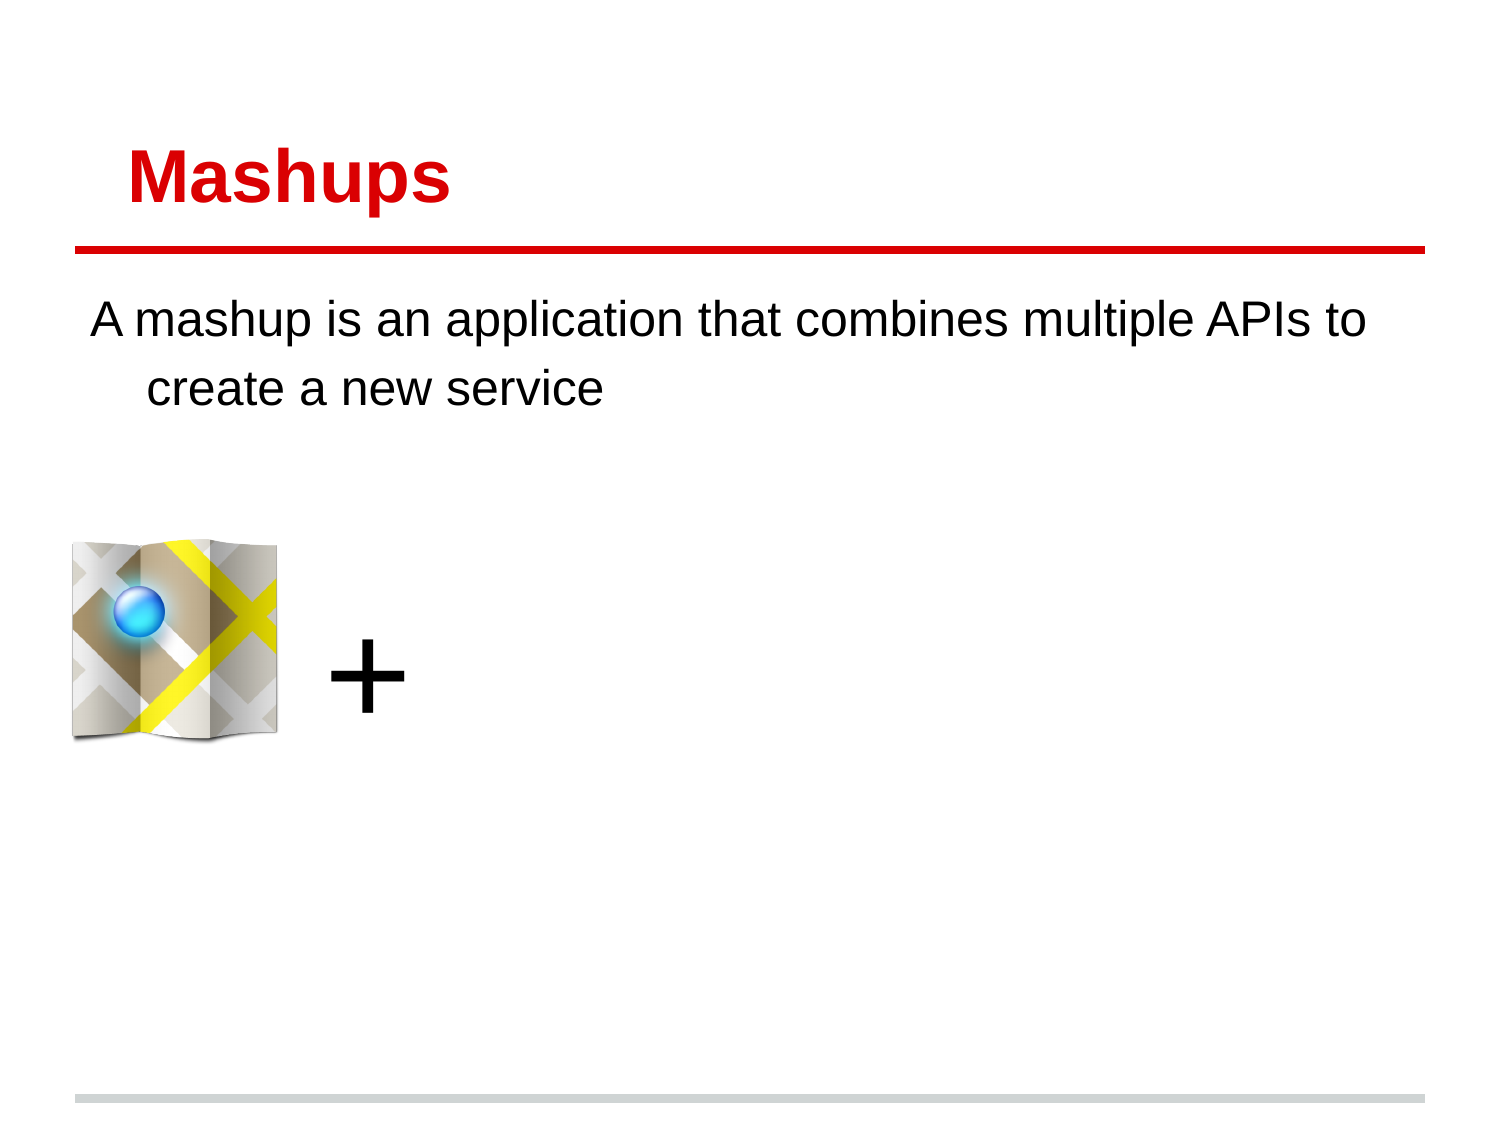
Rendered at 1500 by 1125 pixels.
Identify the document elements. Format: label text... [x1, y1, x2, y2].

text_box + [290, 561, 447, 782]
text_box [54, 520, 291, 757]
title Mashups [75, 45, 1425, 233]
list A mashup is an application that combines multiple APIs to create a new service [75, 262, 1425, 1078]
